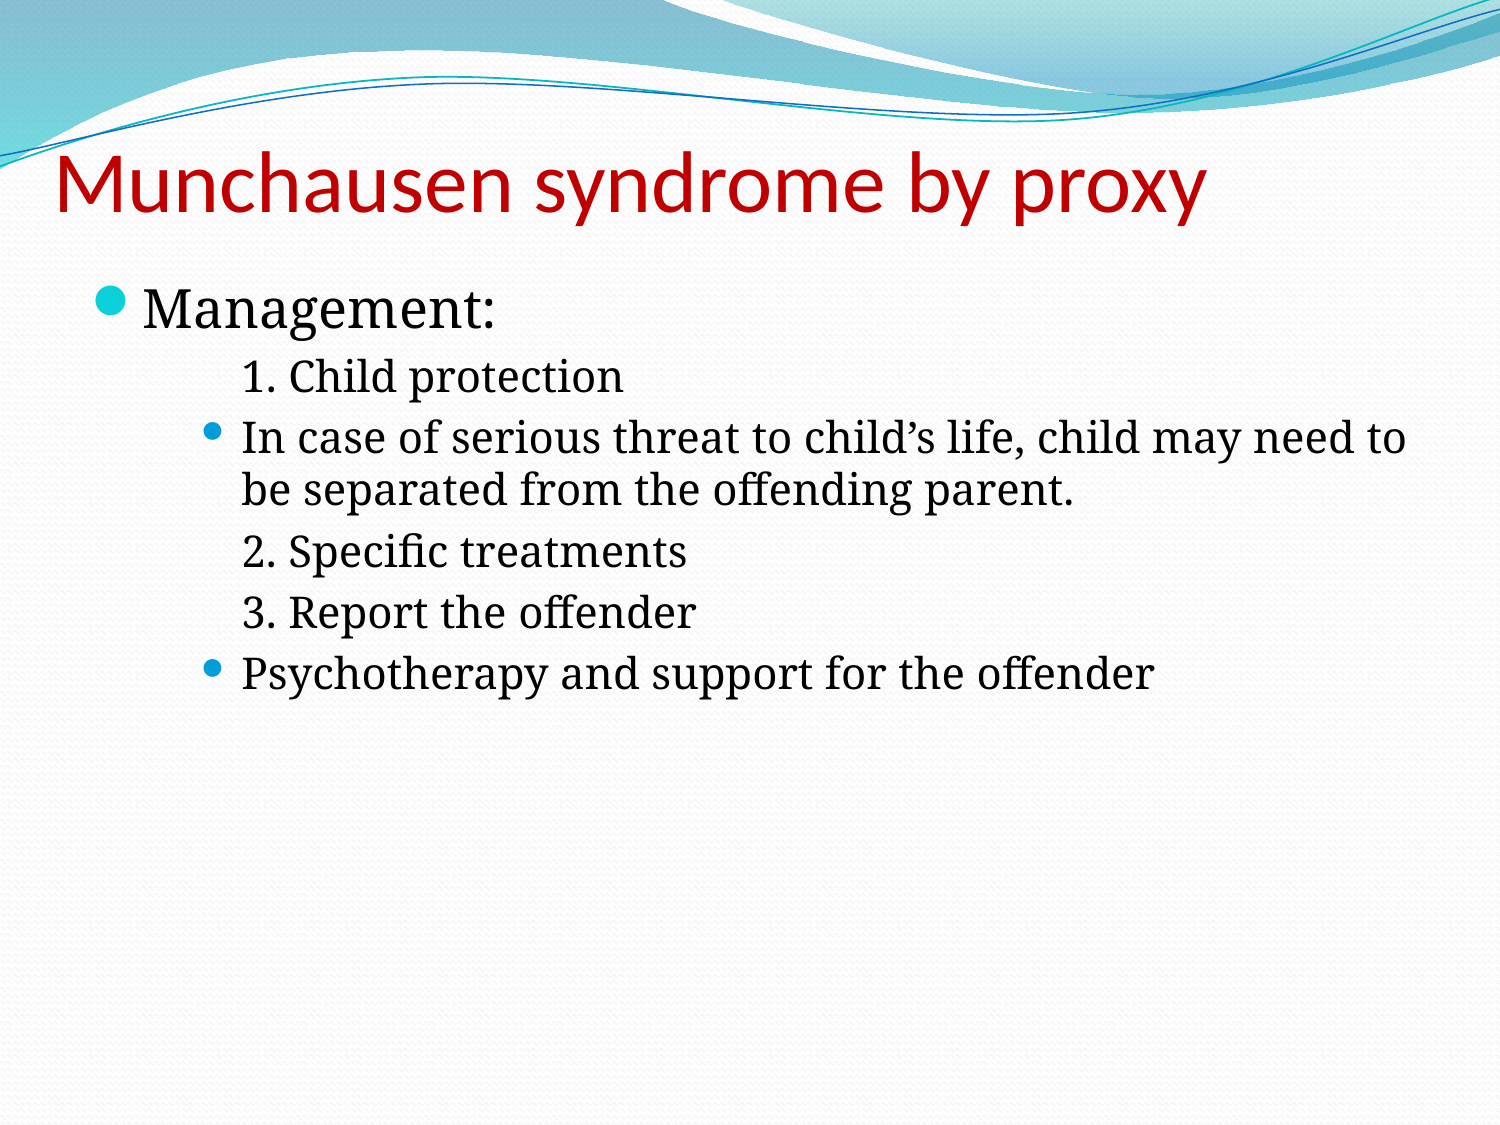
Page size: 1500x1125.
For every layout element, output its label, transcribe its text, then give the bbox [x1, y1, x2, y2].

list Management: 1. Child protection In case of serious threat to child’s life, child may need to be separated from the offending parent. 2. Specific treatments 3. Report the offender Psychotherapy and support for the offender [76, 267, 1427, 988]
title Munchausen syndrome by proxy [53, 42, 1404, 231]
